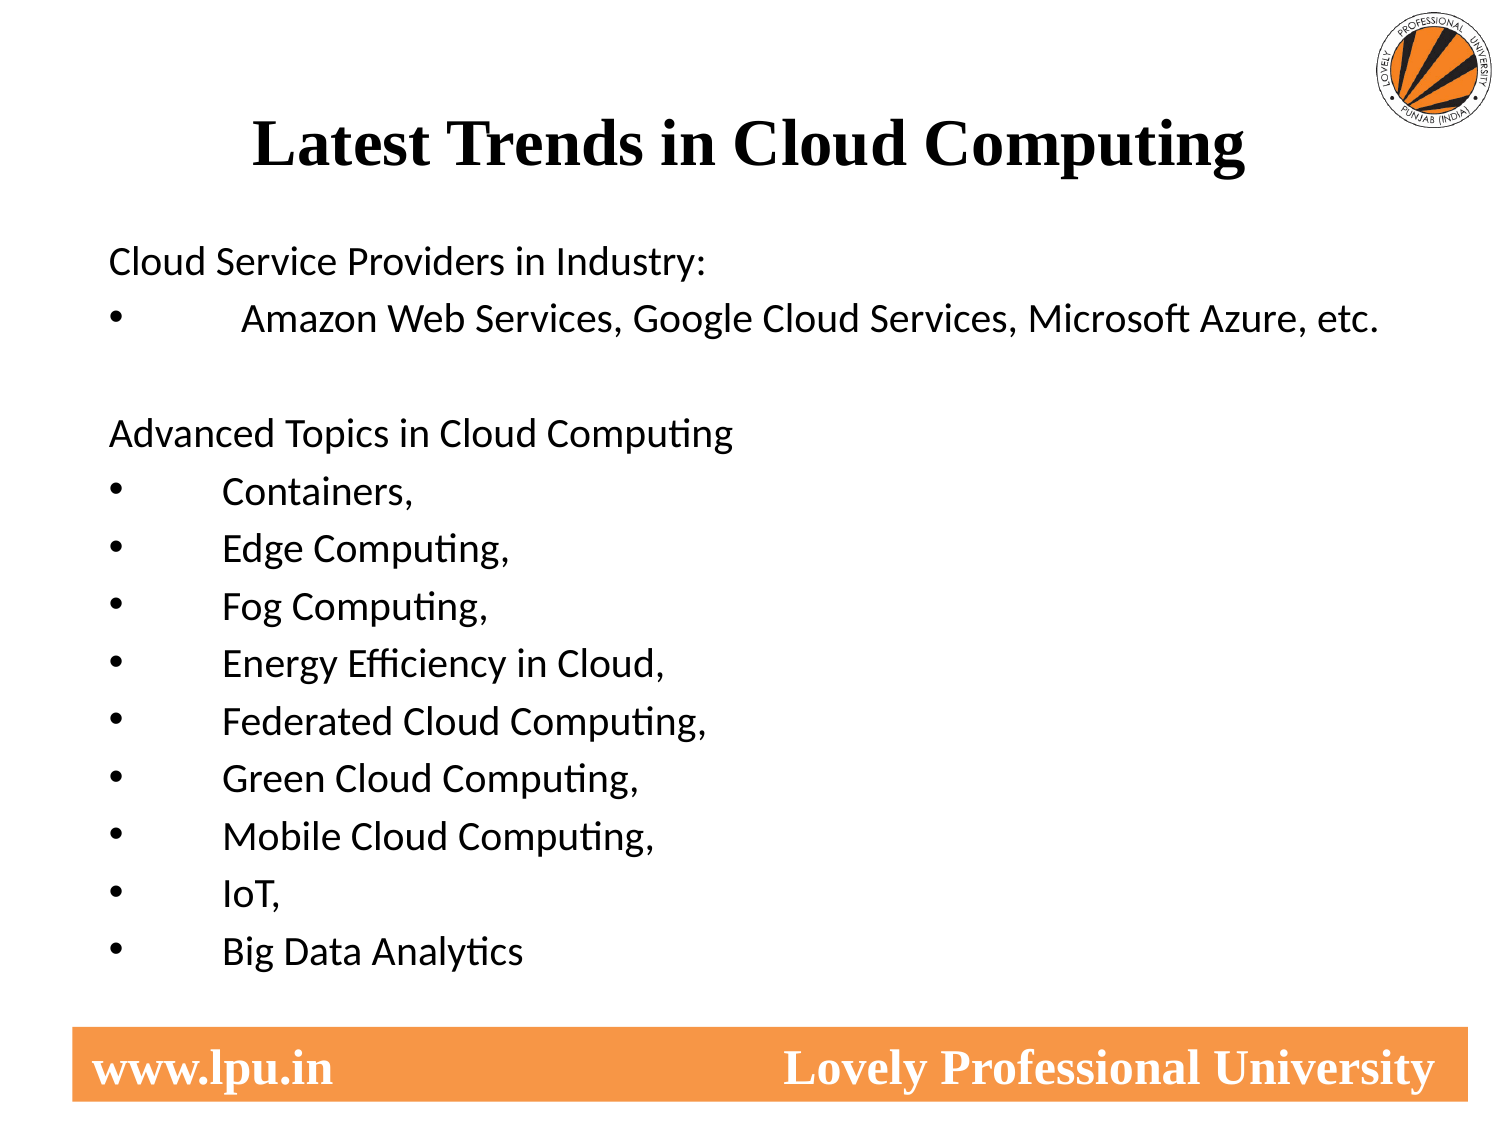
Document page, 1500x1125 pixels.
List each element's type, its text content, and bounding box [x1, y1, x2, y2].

title Latest Trends in Cloud Computing [75, 45, 1425, 225]
text_box www.lpu.in Lovely Professional University [72, 1026, 1468, 1102]
picture [1375, 11, 1492, 128]
list Cloud Service Providers in Industry: Amazon Web Services, Google Cloud Services, Microsoft Azure, etc. Advanced Topics in Cloud Computing Containers, Edge Computing, Fog Computing, Energy Efficiency in Cloud, Federated Cloud Computing, Green Cloud Computing, Mobile Cloud Computing, IoT, Big Data Analytics [75, 225, 1425, 929]
